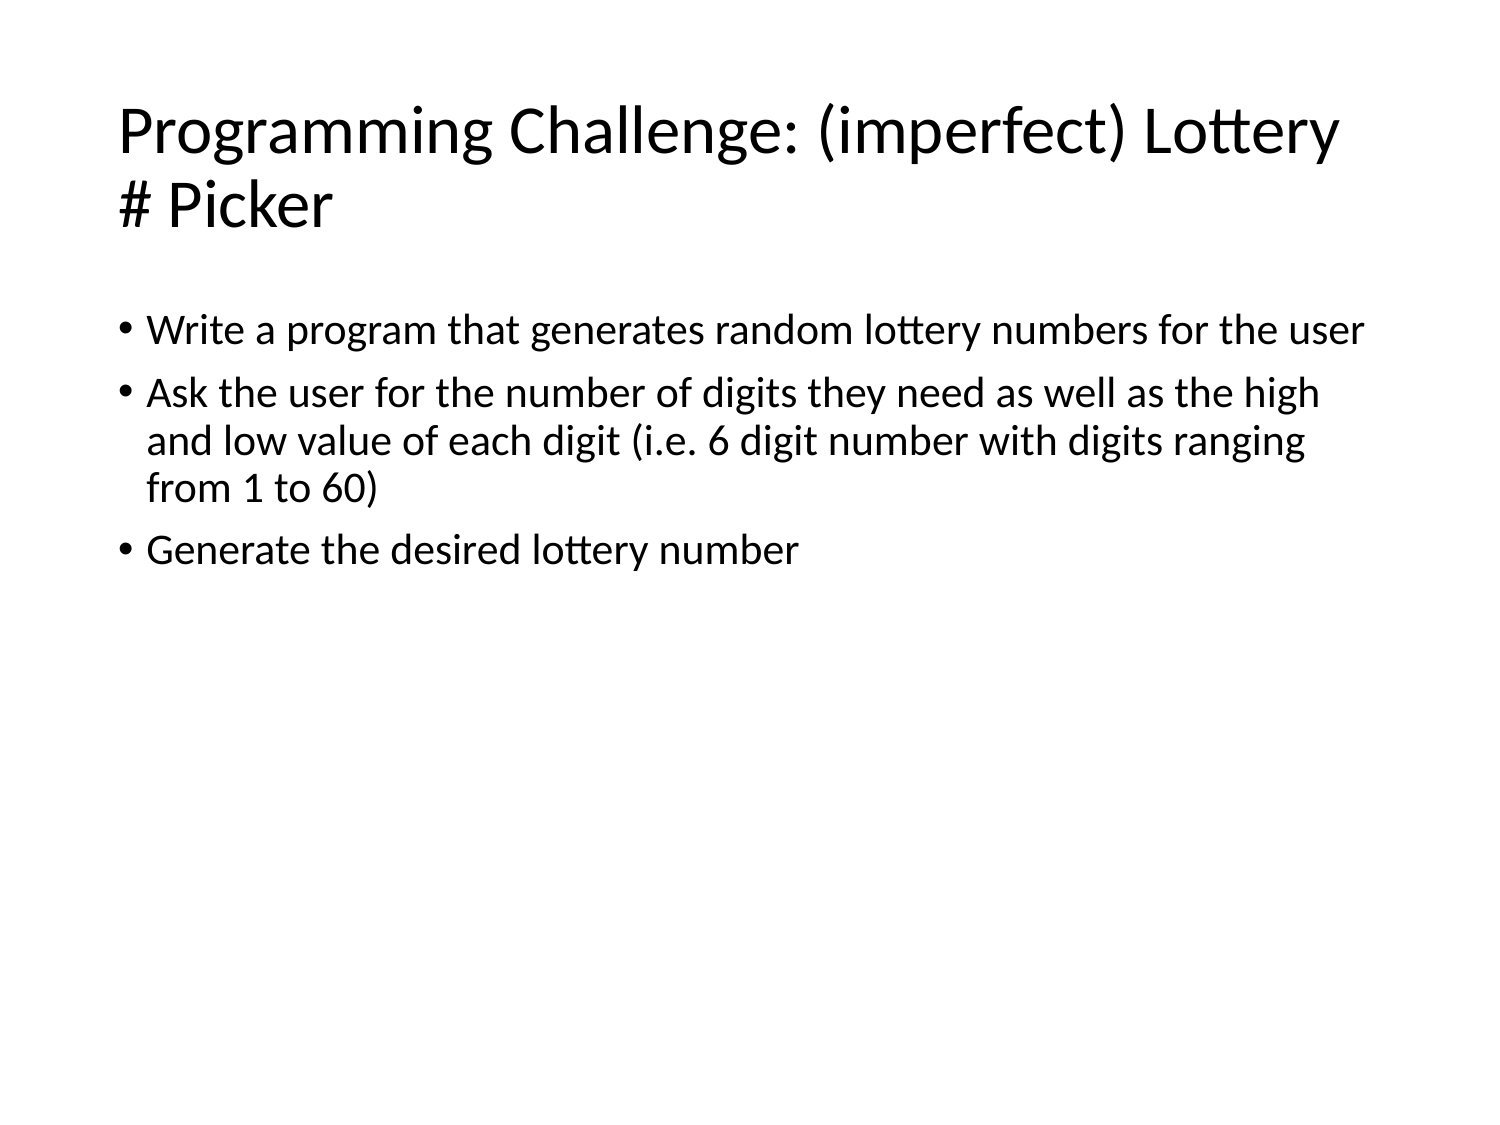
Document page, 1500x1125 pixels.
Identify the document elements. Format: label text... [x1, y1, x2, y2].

title Programming Challenge: (imperfect) Lottery # Picker [103, 59, 1397, 278]
list Write a program that generates random lottery numbers for the user Ask the user for the number of digits they need as well as the high and low value of each digit (i.e. 6 digit number with digits ranging from 1 to 60) Generate the desired lottery number [103, 299, 1397, 1014]
